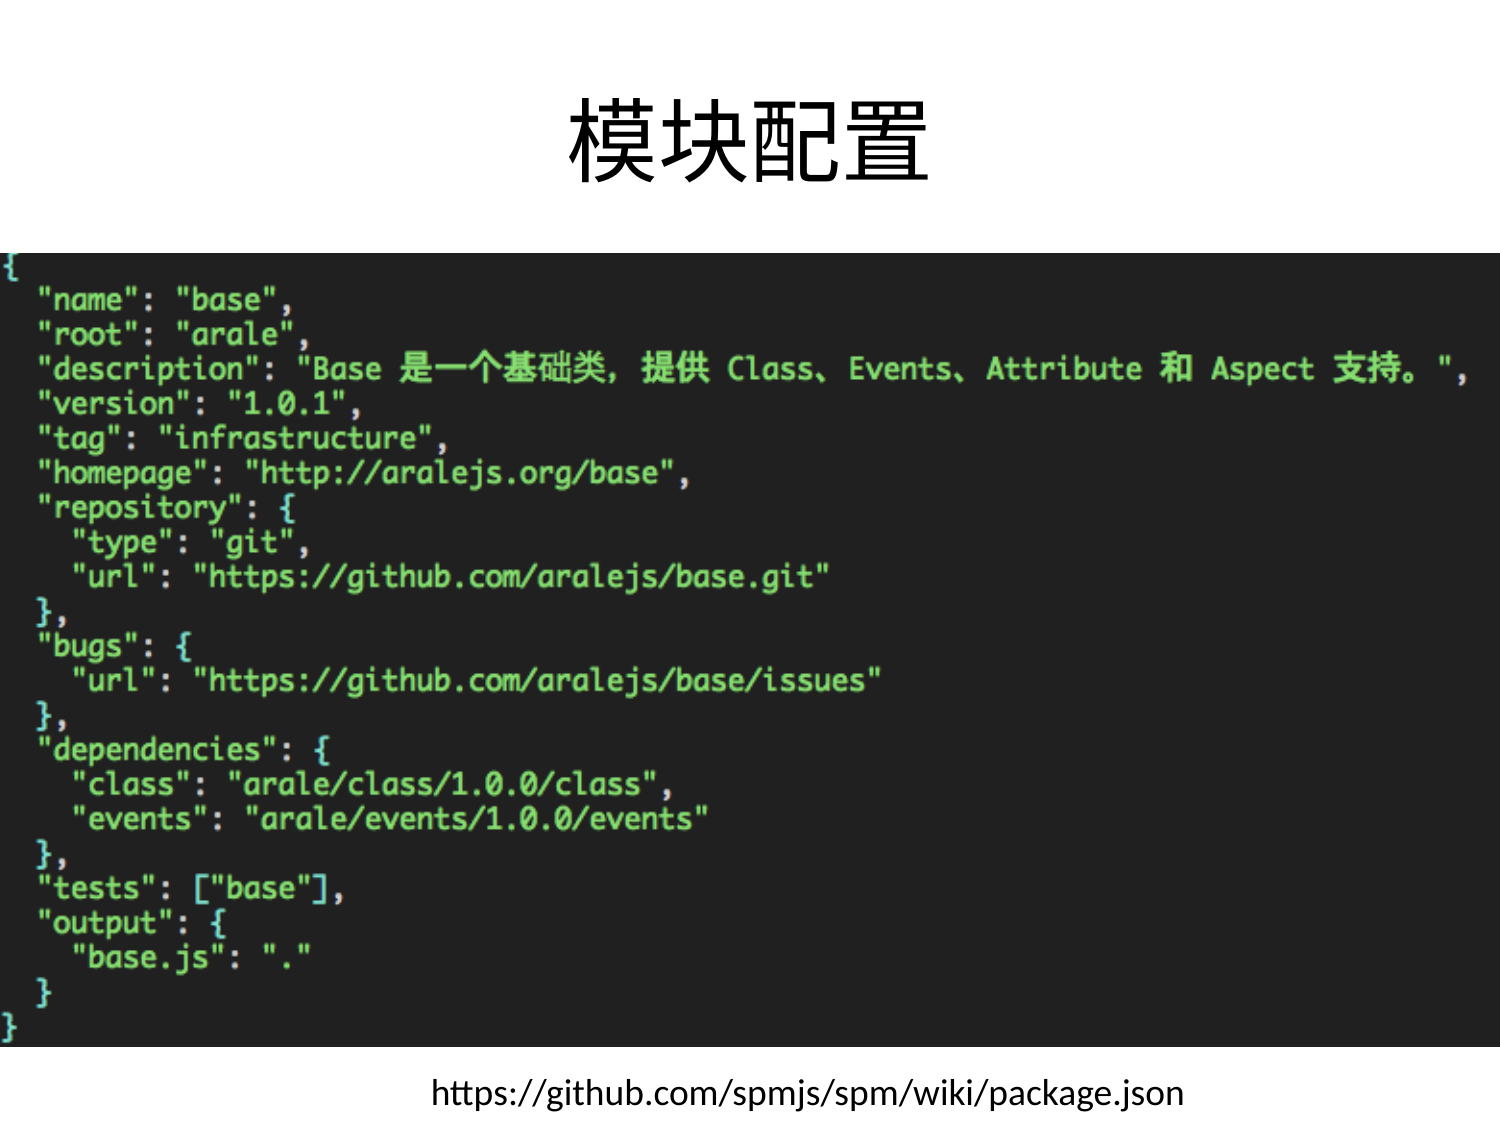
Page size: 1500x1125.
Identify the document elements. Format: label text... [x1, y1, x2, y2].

title 模块配置 [75, 45, 1425, 233]
text_box https://github.com/spmjs/spm/wiki/package.json [415, 1060, 1201, 1121]
picture [0, 253, 1500, 1048]
